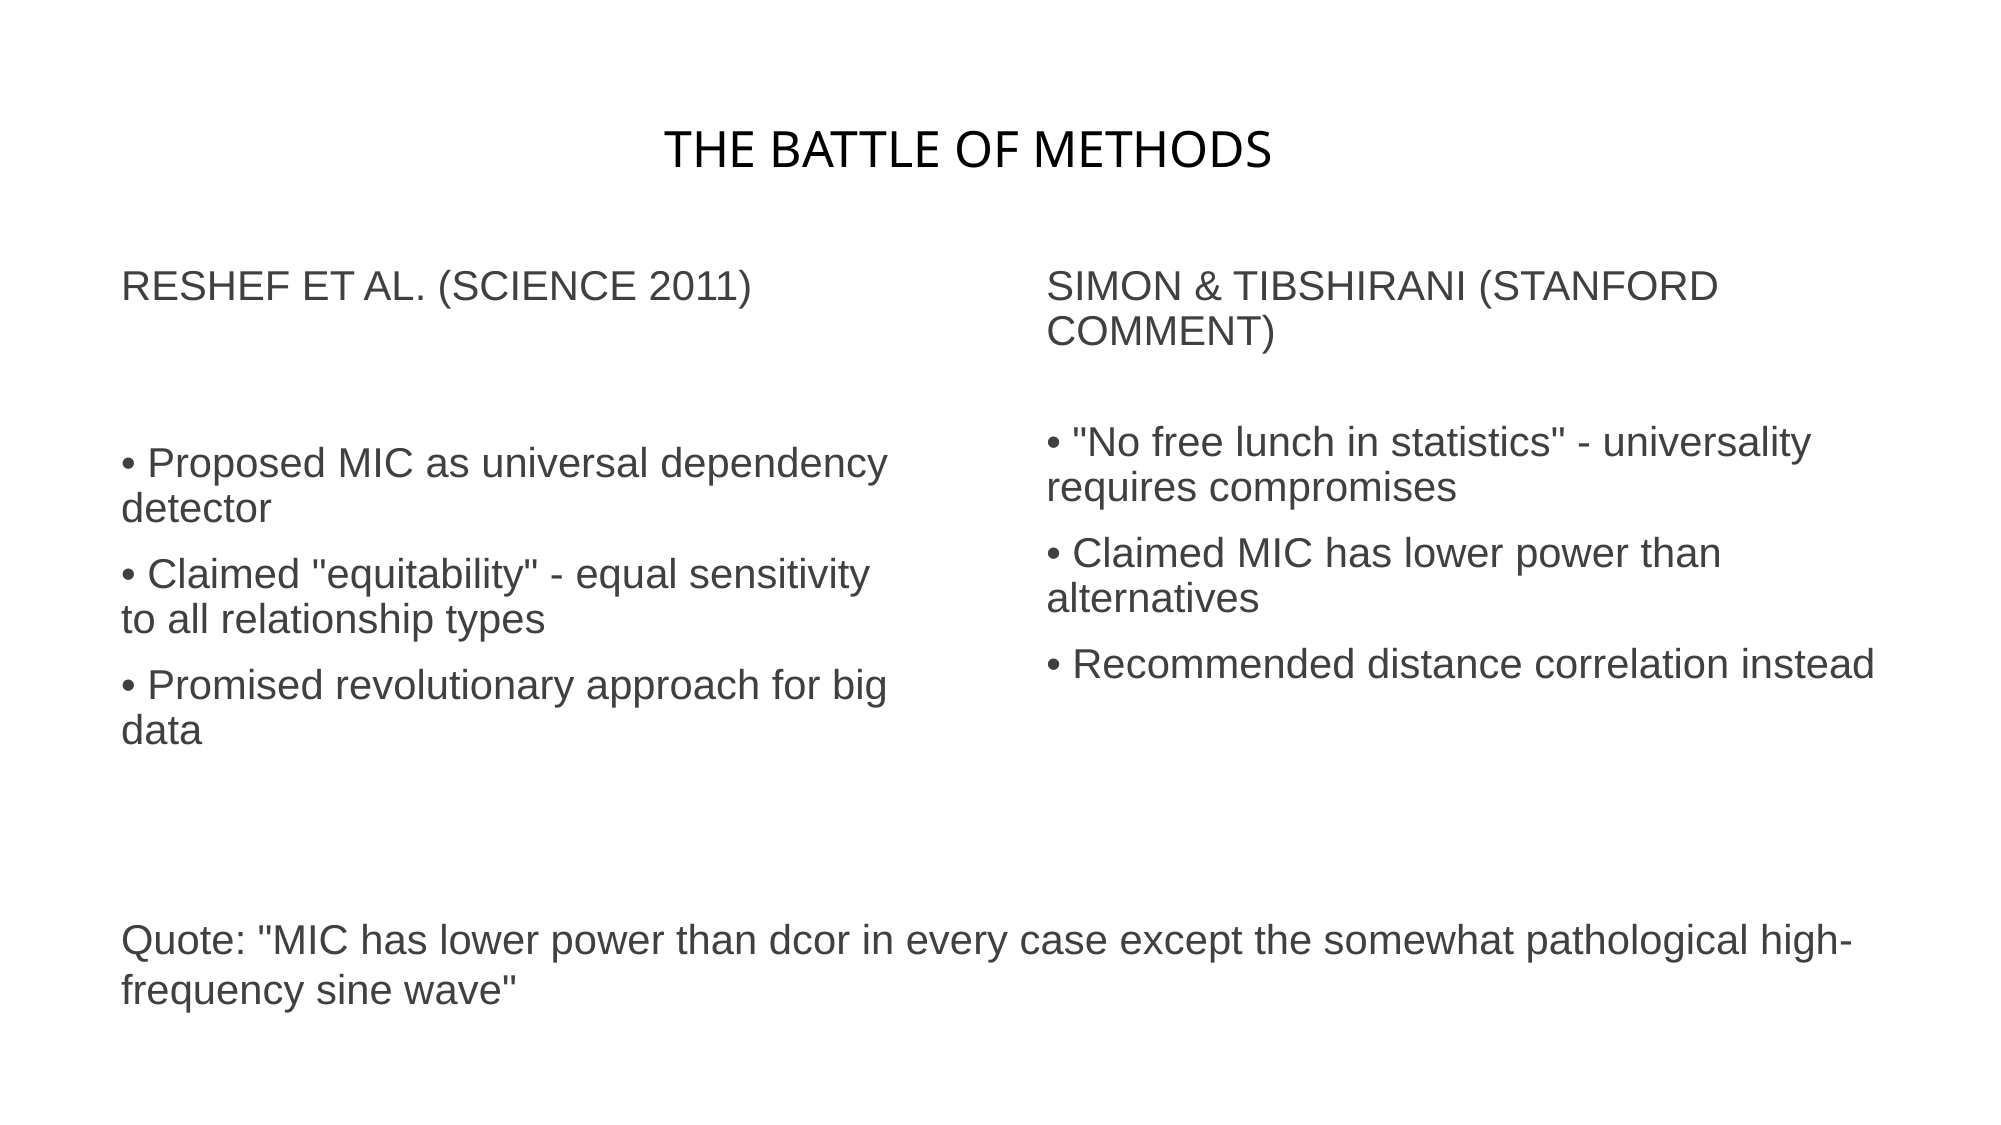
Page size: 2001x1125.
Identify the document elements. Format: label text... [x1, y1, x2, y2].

text_box SIMON & TIBSHIRANI (STANFORD COMMENT) • "No free lunch in statistics" - universality requires compromises • Claimed MIC has lower power than alternatives • Recommended distance correlation instead [1031, 257, 1898, 905]
list RESHEF ET AL. (SCIENCE 2011) • Proposed MIC as universal dependency detector • Claimed "equitability" - equal sensitivity to all relationship types • Promised revolutionary approach for big data [106, 257, 909, 905]
title THE BATTLE OF METHODS [106, 42, 1832, 260]
text_box Quote: "MIC has lower power than dcor in every case except the somewhat pathological high-frequency sine wave" [106, 905, 1898, 1021]
